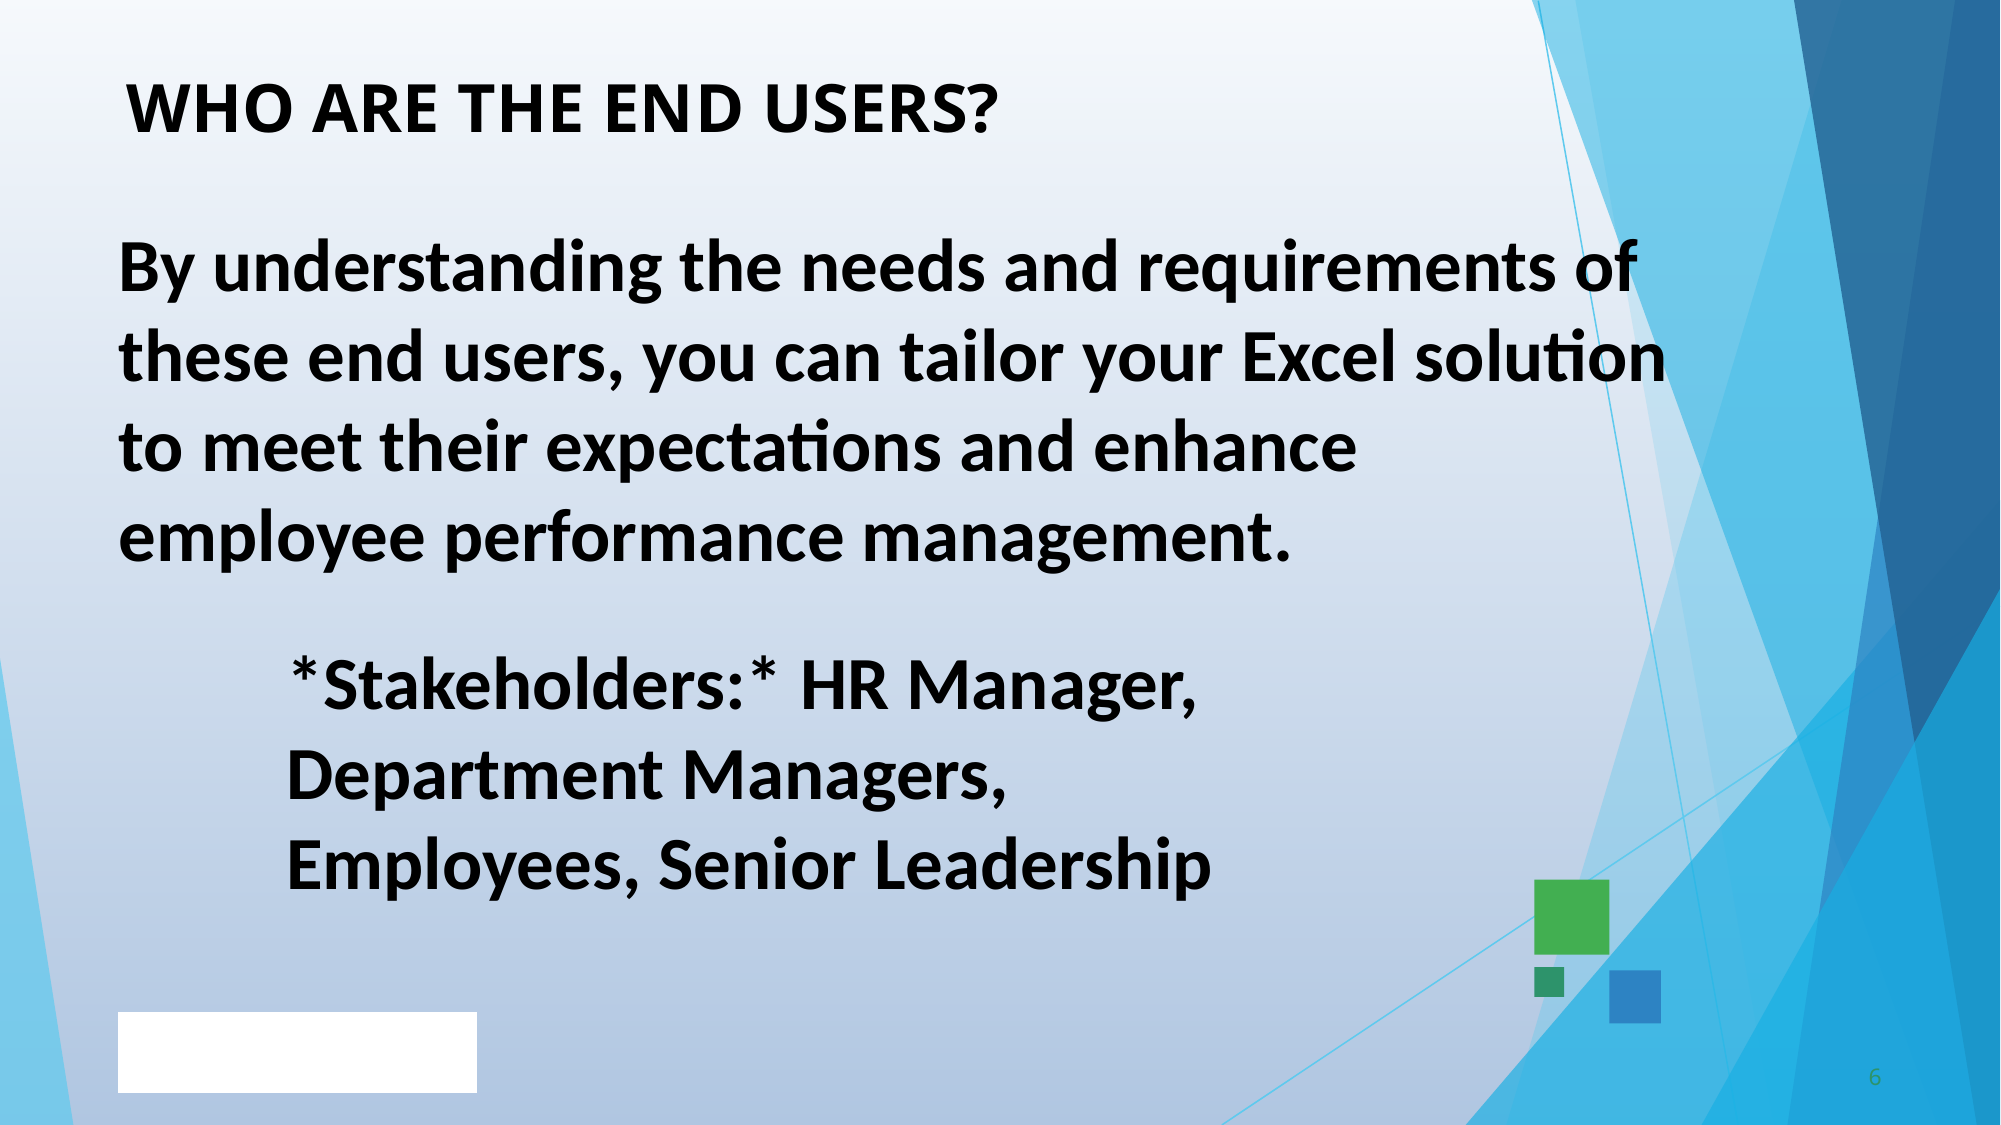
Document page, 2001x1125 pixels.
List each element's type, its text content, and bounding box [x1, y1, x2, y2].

text_box [1534, 879, 1610, 955]
title WHO ARE THE END USERS? [123, 63, 1877, 254]
text_box [1534, 967, 1565, 997]
list By understanding the needs and requirements of these end users, you can tailor your Excel solution to meet their expectations and enhance employee performance management. [118, 216, 1680, 583]
slide_number 6 [1862, 1061, 1888, 1125]
picture [118, 1012, 477, 1093]
text_box [1609, 970, 1661, 1024]
text_box *Stakeholders:* HR Manager, Department Managers, Employees, Senior Leadership [271, 626, 1273, 912]
